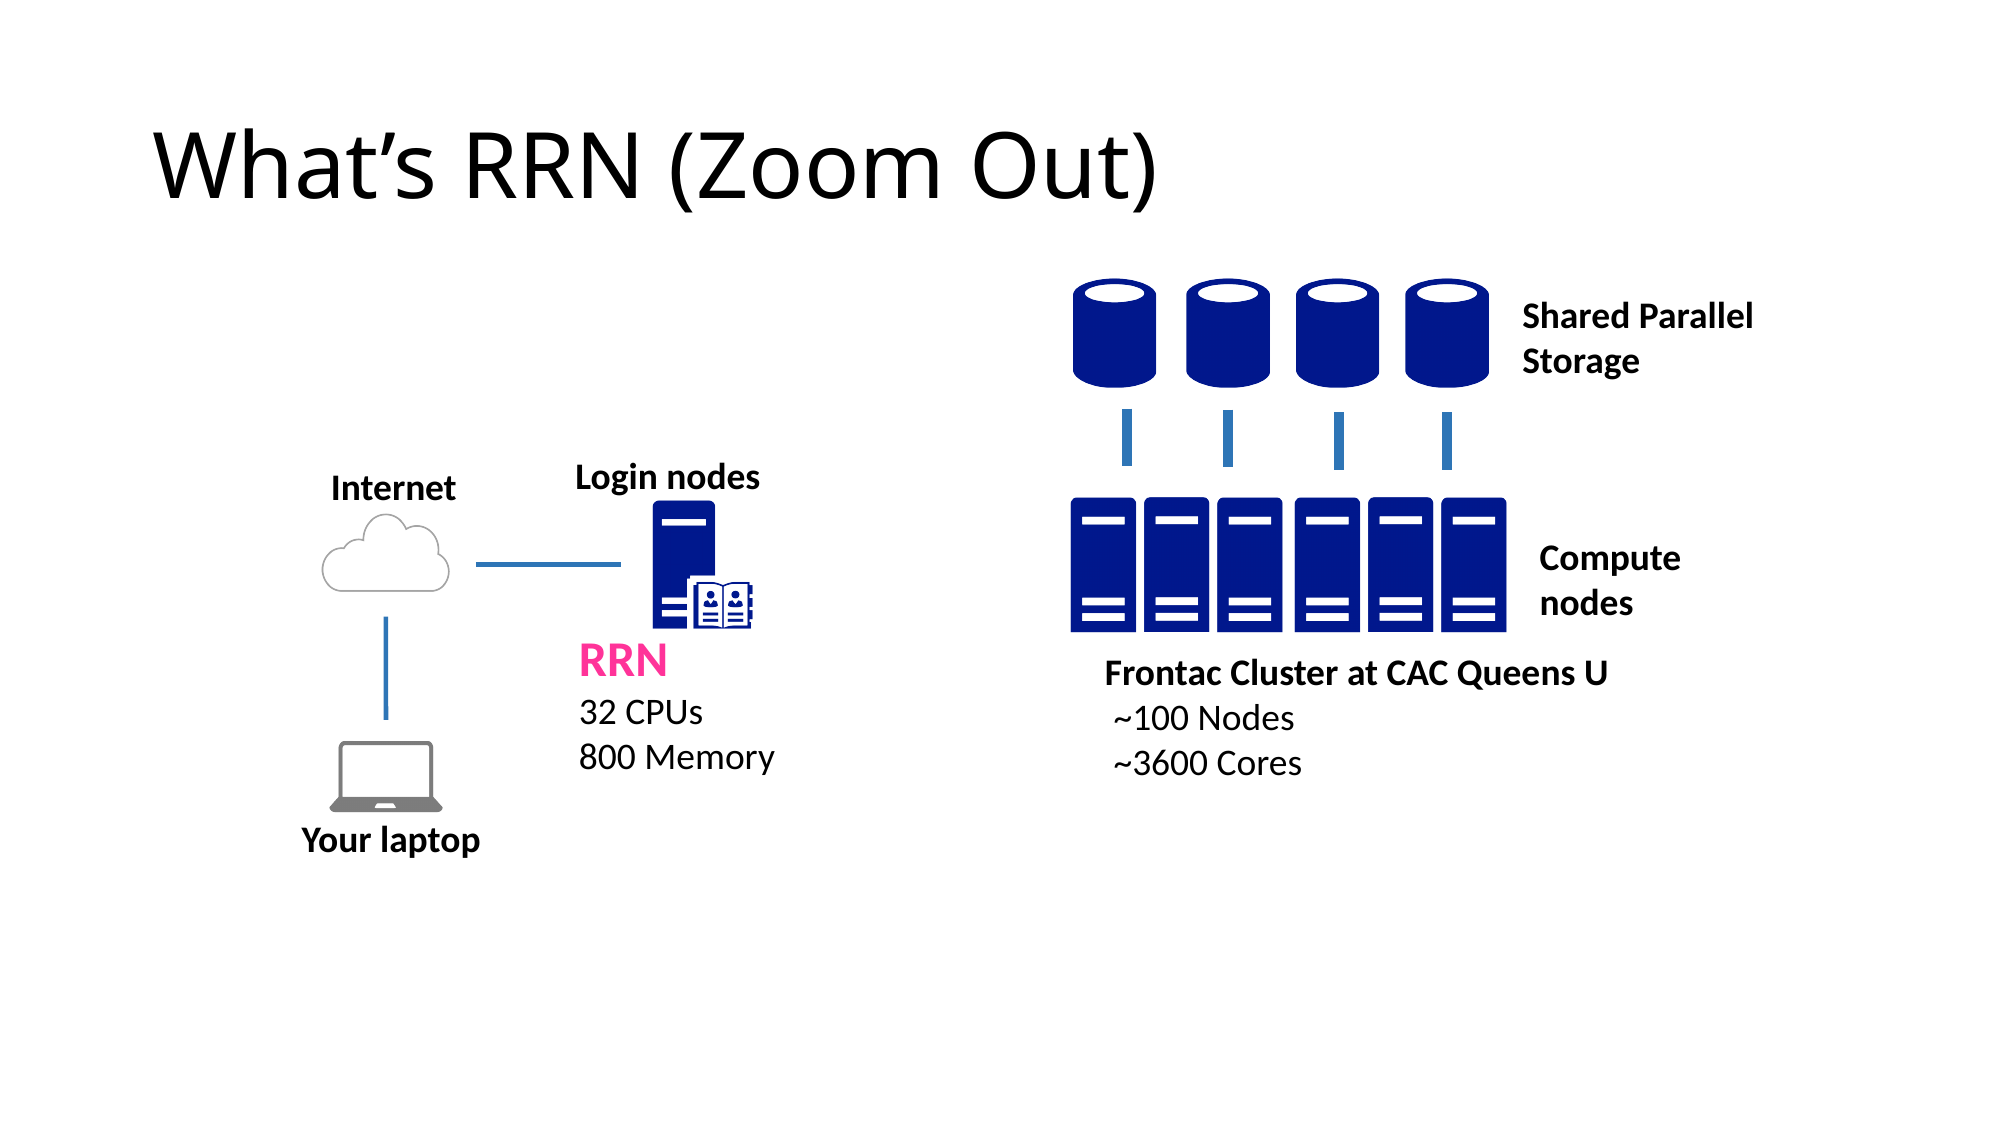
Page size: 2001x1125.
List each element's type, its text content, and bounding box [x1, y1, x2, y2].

text_box Your laptop [286, 807, 496, 867]
picture [321, 488, 450, 617]
picture [1060, 278, 1169, 388]
title What’s RRN (Zoom Out) [137, 59, 1863, 278]
text_box Frontac Cluster at CAC Queens U ~100 Nodes ~3600 Cores [1090, 640, 1634, 791]
picture [1070, 458, 1283, 671]
text_box RRN 32 CPUs 800 Memory [564, 619, 791, 785]
text_box Shared Parallel Storage [1507, 283, 1770, 389]
text_box Login nodes [560, 444, 792, 505]
picture [1294, 458, 1507, 671]
text_box Compute nodes [1524, 525, 1697, 630]
picture [1173, 278, 1502, 388]
text_box Internet [316, 455, 472, 516]
picture [329, 719, 443, 834]
picture [638, 500, 767, 629]
